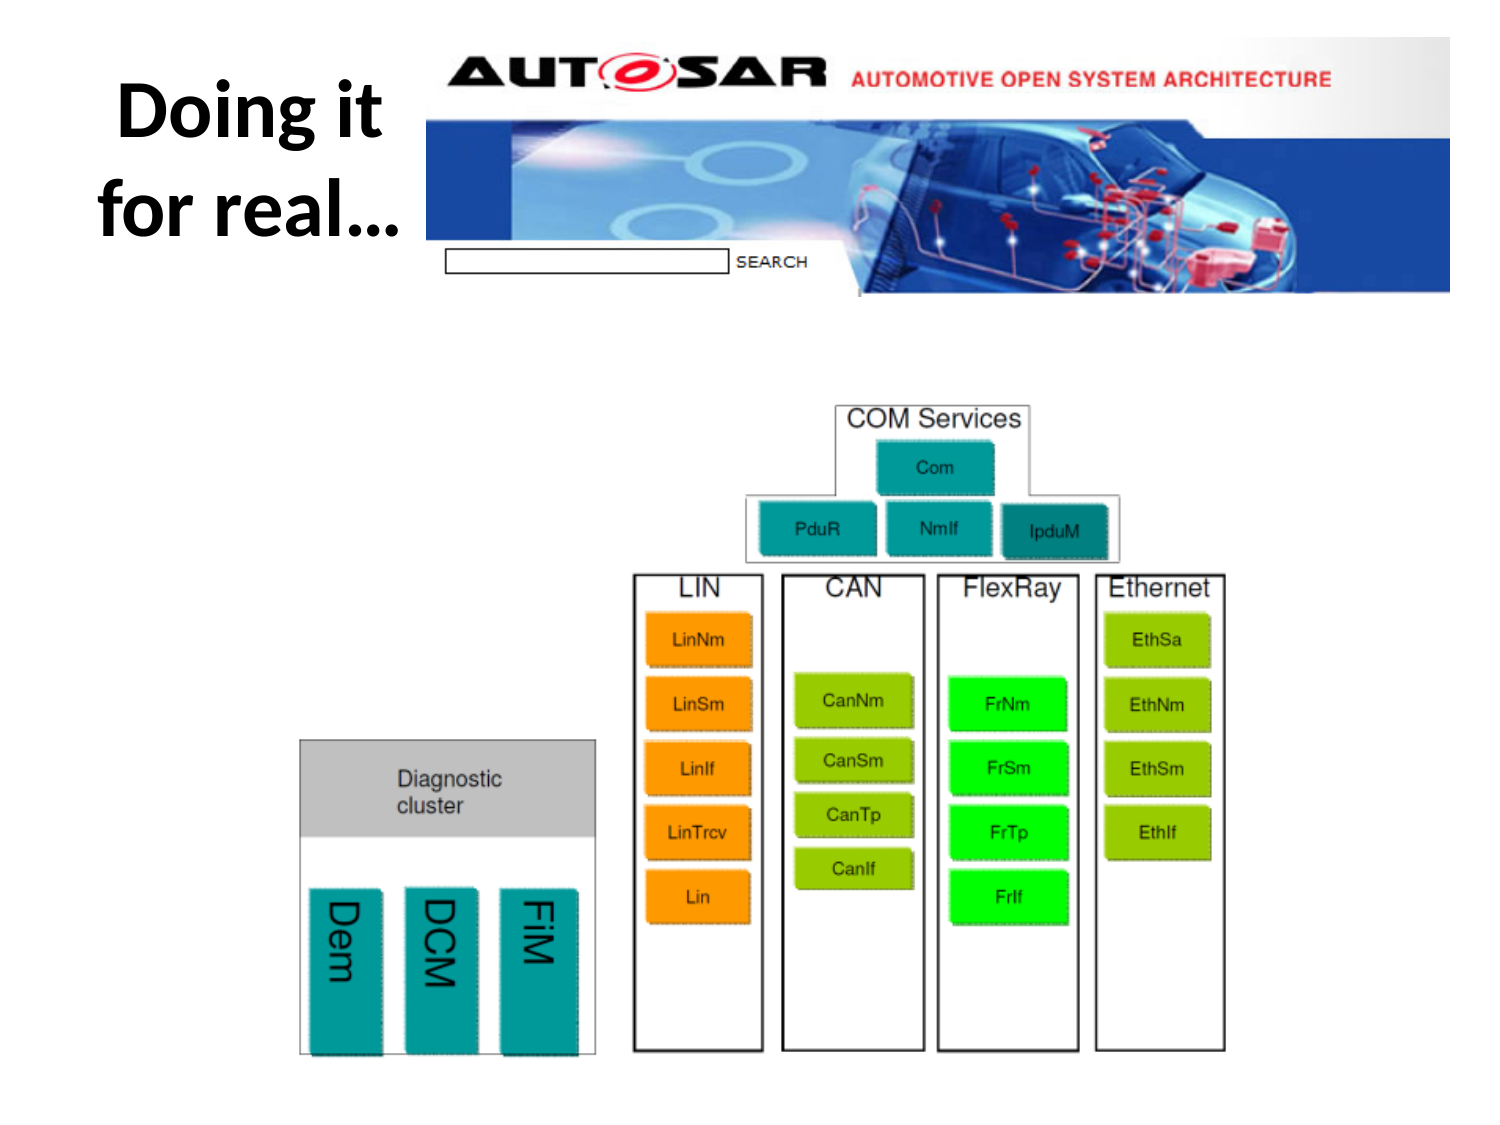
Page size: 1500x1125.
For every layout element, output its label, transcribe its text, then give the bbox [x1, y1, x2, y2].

picture [425, 37, 1451, 297]
picture [287, 391, 1237, 1063]
title Doing it for real… [75, 45, 420, 263]
